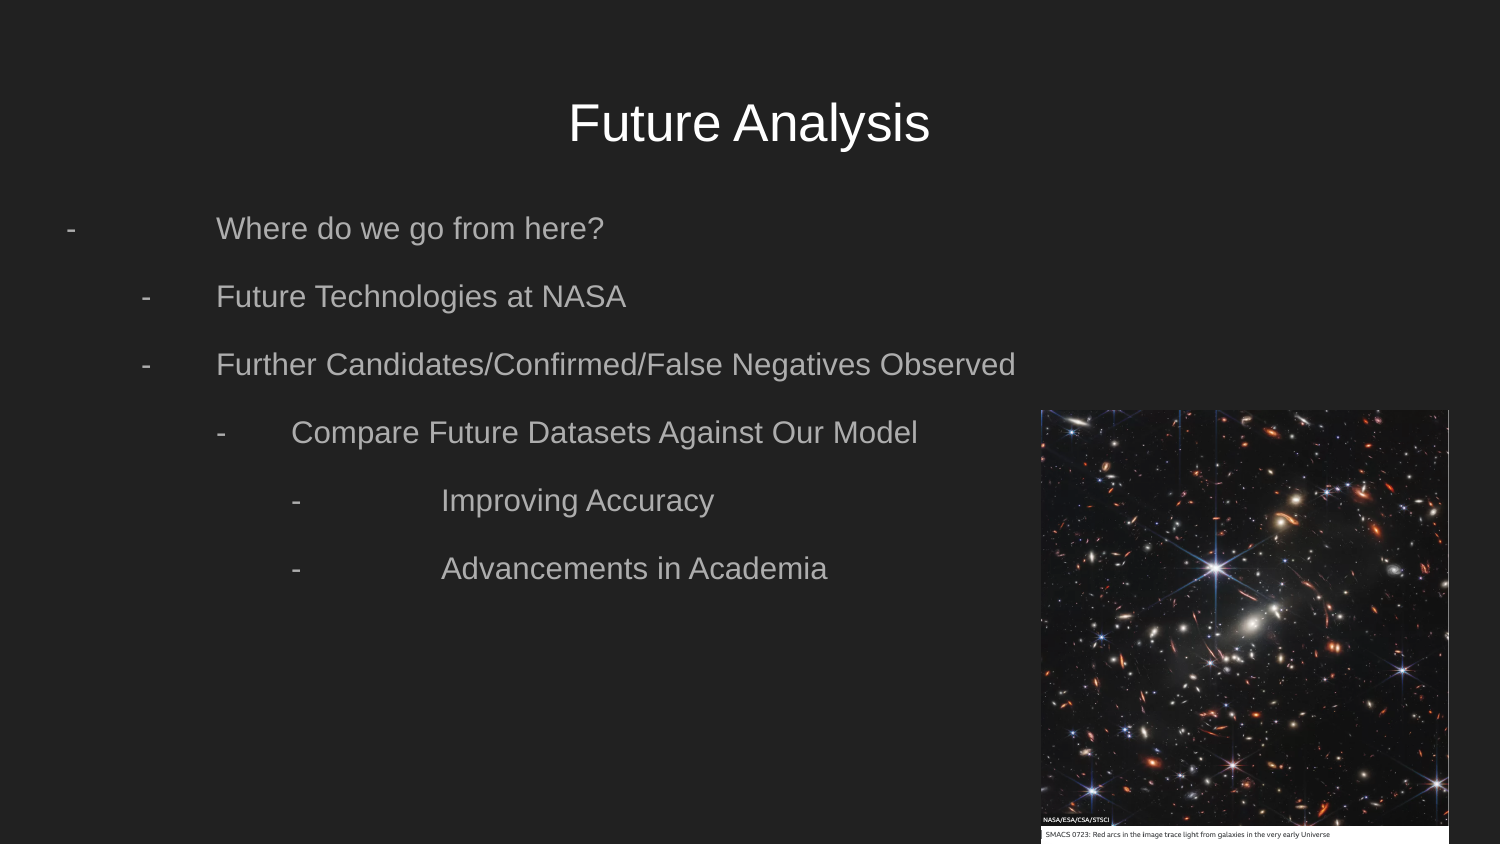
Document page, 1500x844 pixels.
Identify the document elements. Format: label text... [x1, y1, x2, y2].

list - Where do we go from here? - Future Technologies at NASA - Further Candidates/Confirmed/False Negatives Observed - Compare Future Datasets Against Our Model - Improving Accuracy - Advancements in Academia [51, 187, 1449, 749]
title Future Analysis [51, 72, 1449, 167]
picture [1041, 410, 1450, 844]
